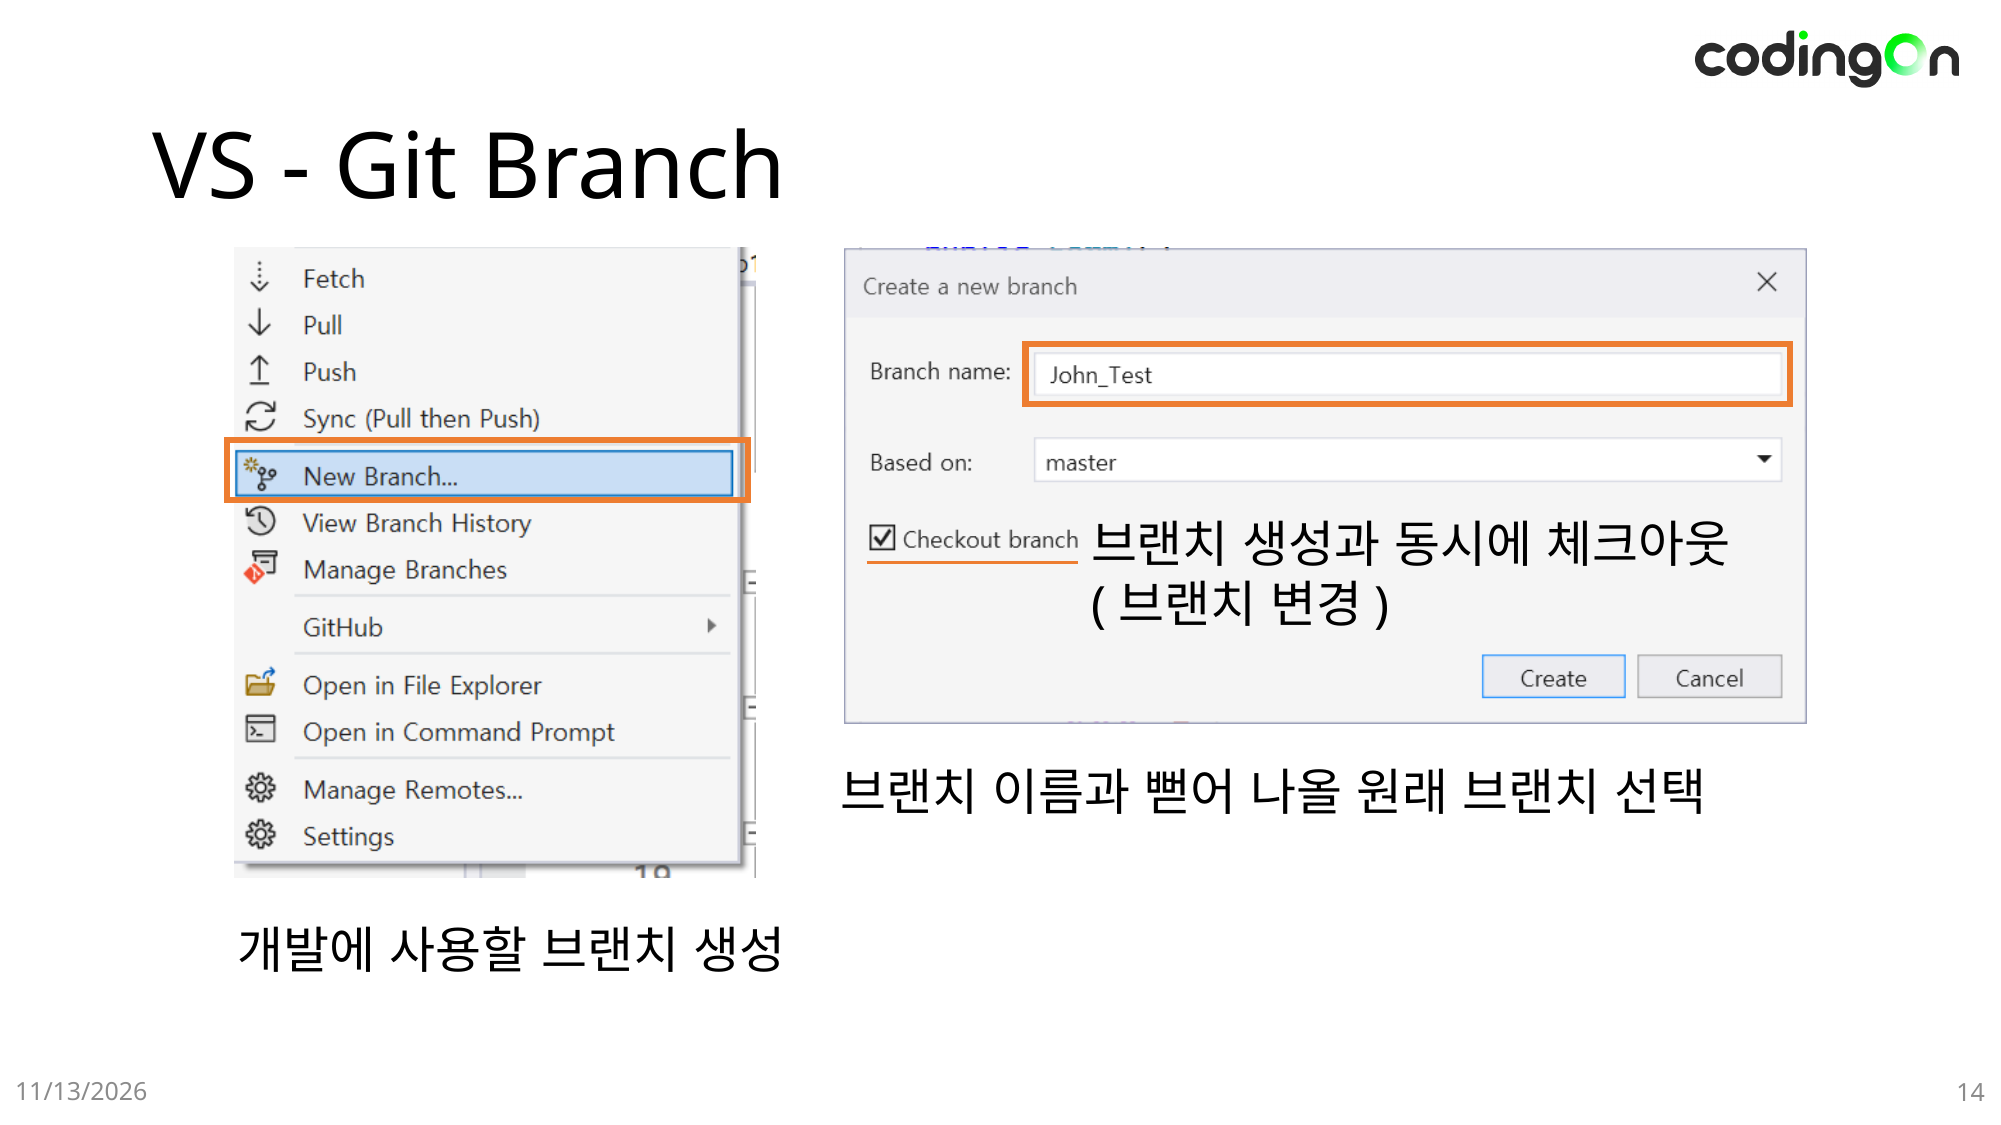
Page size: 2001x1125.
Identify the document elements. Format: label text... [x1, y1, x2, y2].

title VS - Git Branch [137, 59, 1863, 278]
text_box [226, 439, 234, 501]
slide_number 14 [1550, 1063, 2000, 1124]
text_box 브랜치 이름과 뻗어 나올 원래 브랜치 선택 [825, 753, 1722, 828]
picture [234, 247, 756, 878]
picture [844, 247, 1807, 724]
text_box 개발에 사용할 브랜치 생성 [222, 910, 800, 986]
picture [1695, 30, 1959, 88]
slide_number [0, 1062, 450, 1123]
